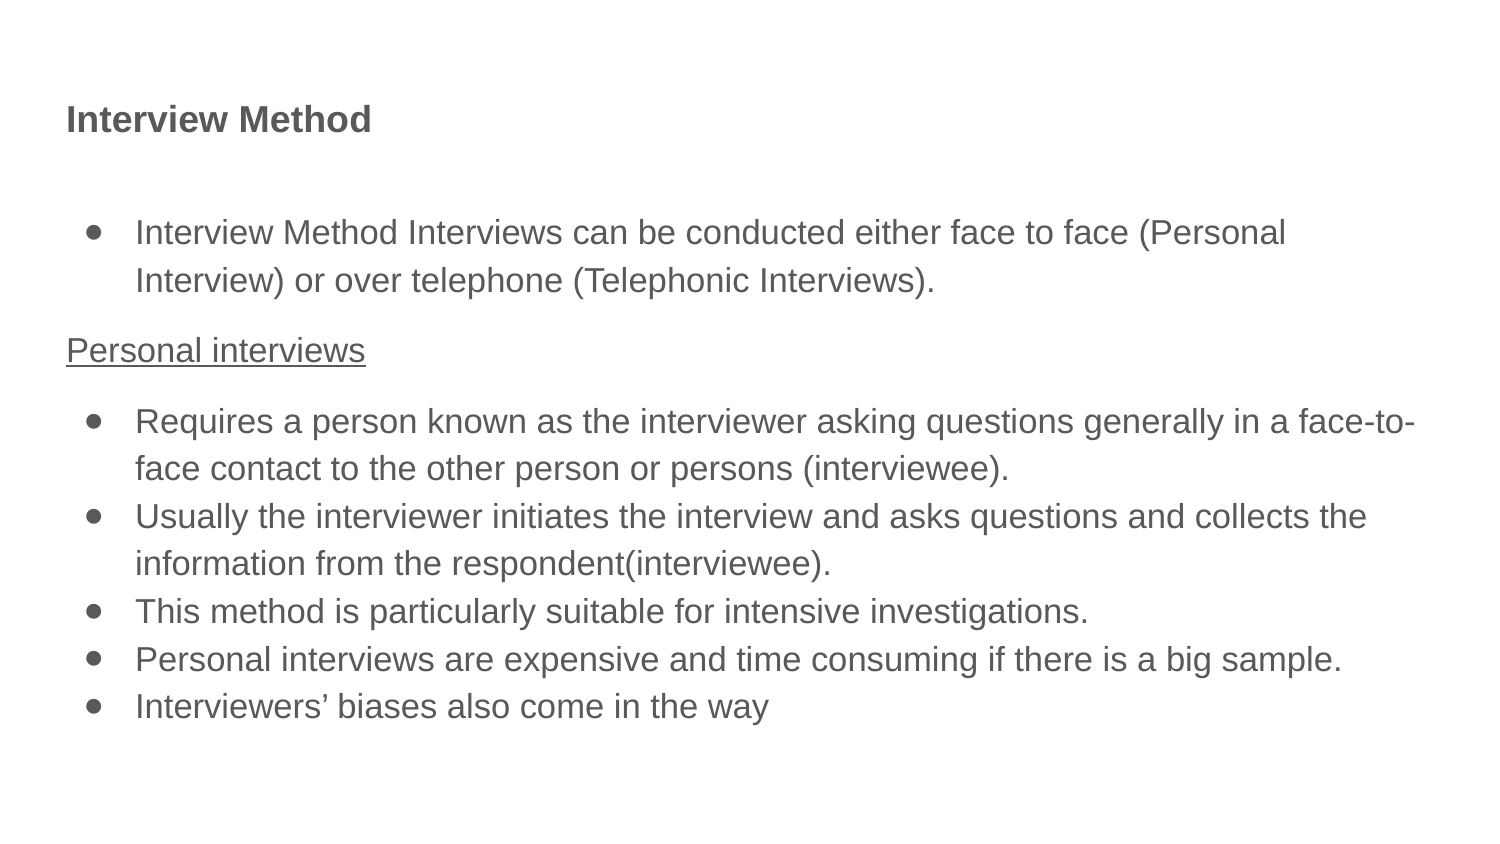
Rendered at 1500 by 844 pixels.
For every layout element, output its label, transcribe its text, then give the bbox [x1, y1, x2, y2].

list Interview Method Interviews can be conducted either face to face (Personal Interview) or over telephone (Telephonic Interviews). Personal interviews Requires a person known as the interviewer asking questions generally in a face-to-face contact to the other person or persons (interviewee). Usually the interviewer initiates the interview and asks questions and collects the information from the respondent(interviewee). This method is particularly suitable for intensive investigations. Personal interviews are expensive and time consuming if there is a big sample. Interviewers’ biases also come in the way [51, 189, 1449, 750]
title Interview Method [51, 72, 1449, 167]
